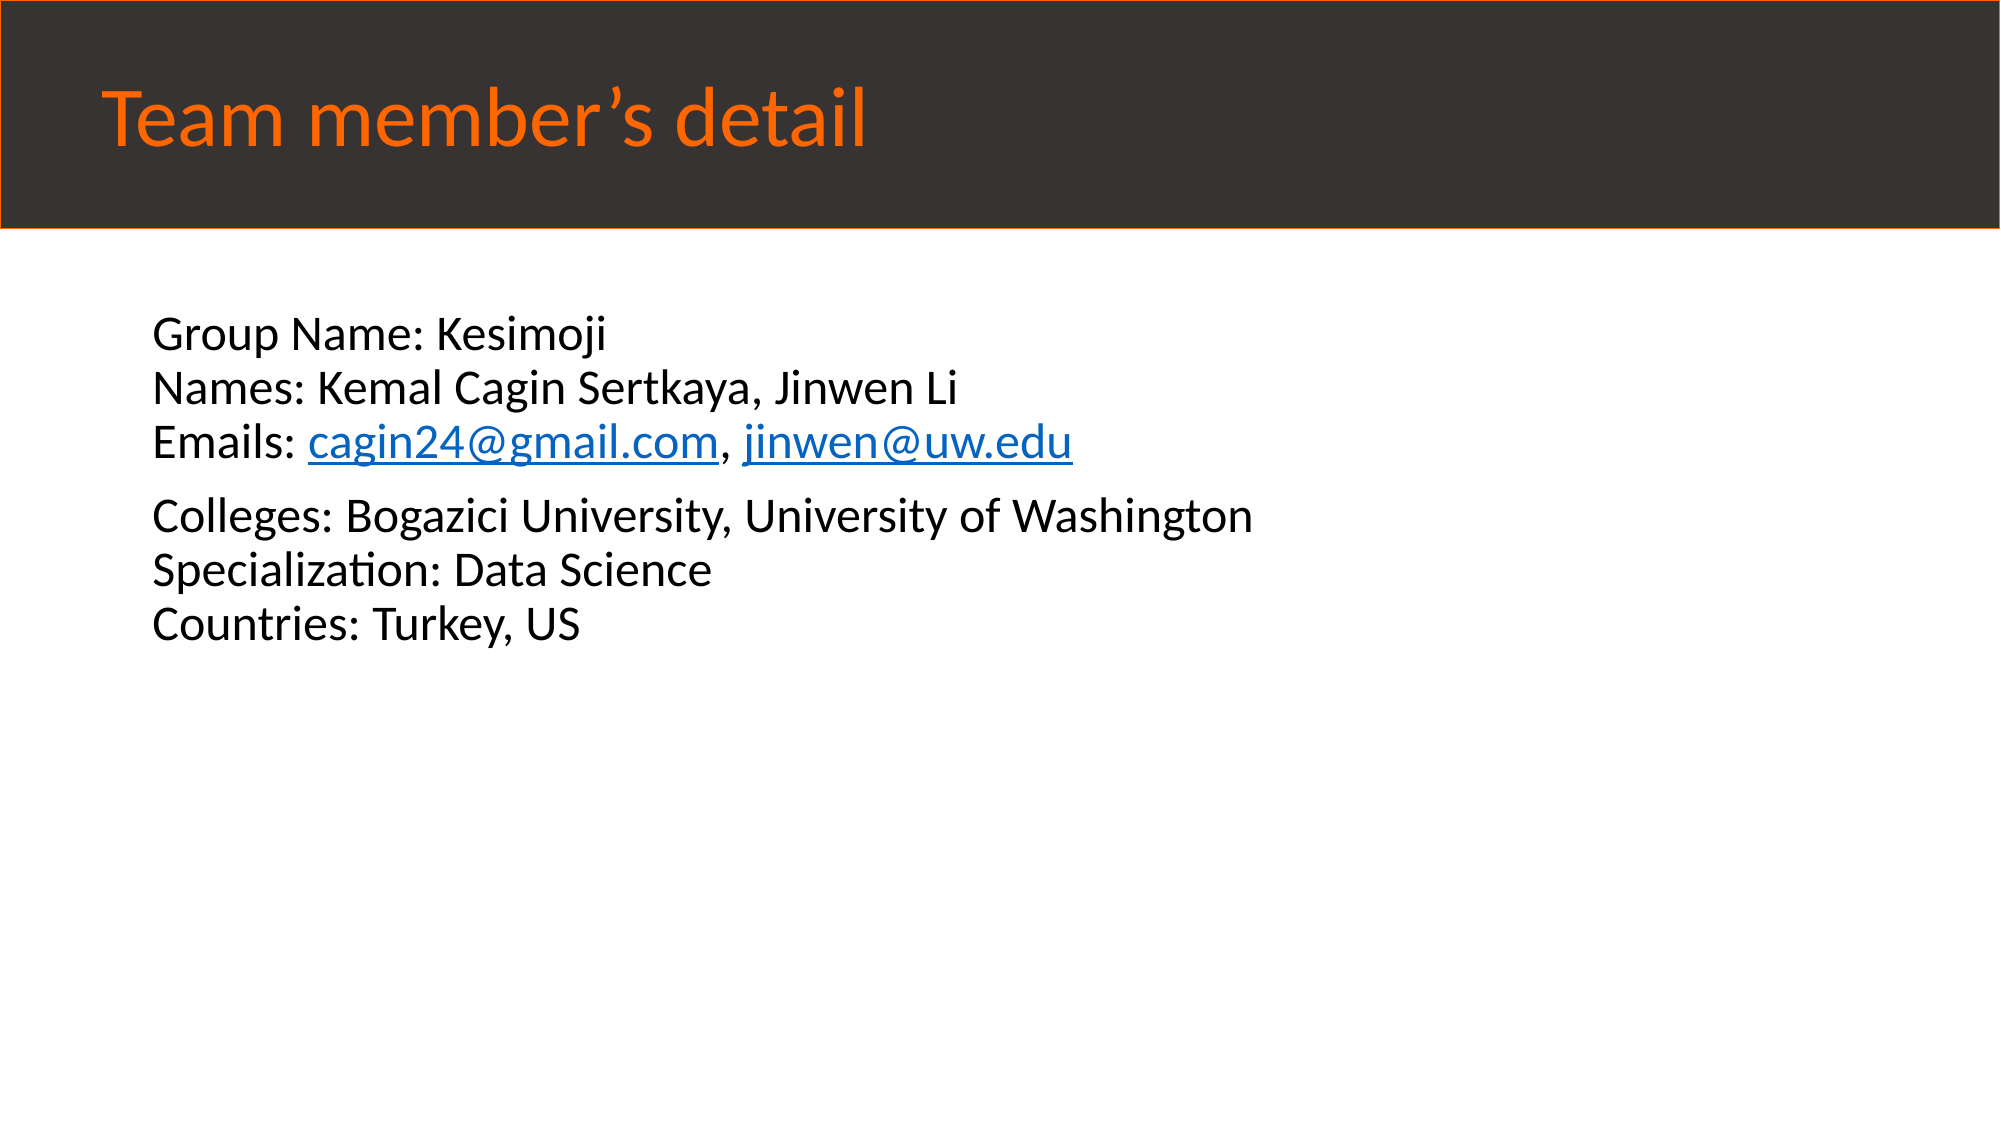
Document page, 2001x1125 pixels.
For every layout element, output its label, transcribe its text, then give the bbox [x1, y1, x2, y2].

list Group Name: Kesimoji Names: Kemal Cagin Sertkaya, Jinwen Li Emails: cagin24@gmail.com, jinwen@uw.edu Colleges: Bogazici University, University of Washington Specialization: Data Science Countries: Turkey, US [137, 299, 1863, 1014]
text_box [0, 0, 2000, 229]
text_box Team member’s detail [86, 45, 1364, 179]
